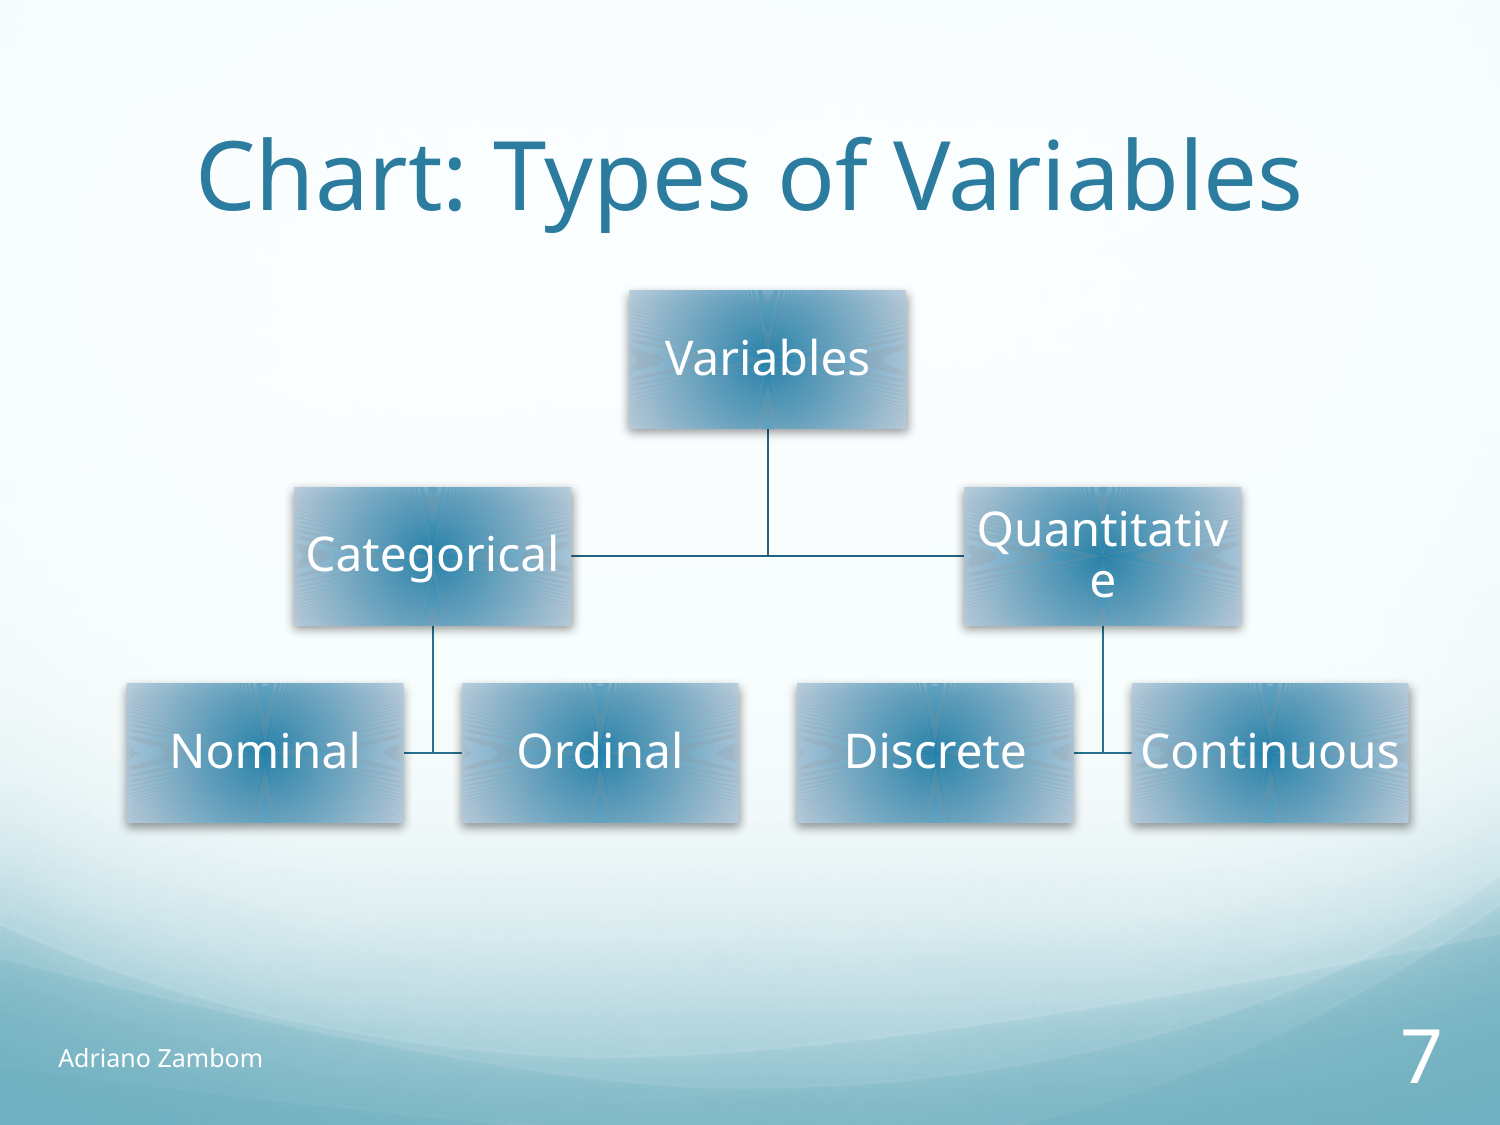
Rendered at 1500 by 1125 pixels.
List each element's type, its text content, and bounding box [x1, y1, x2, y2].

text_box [125, 128, 1410, 985]
slide_number 7 [1295, 1029, 1459, 1090]
title Chart: Types of Variables [90, 17, 1410, 237]
footer Adriano Zambom [43, 1029, 838, 1090]
